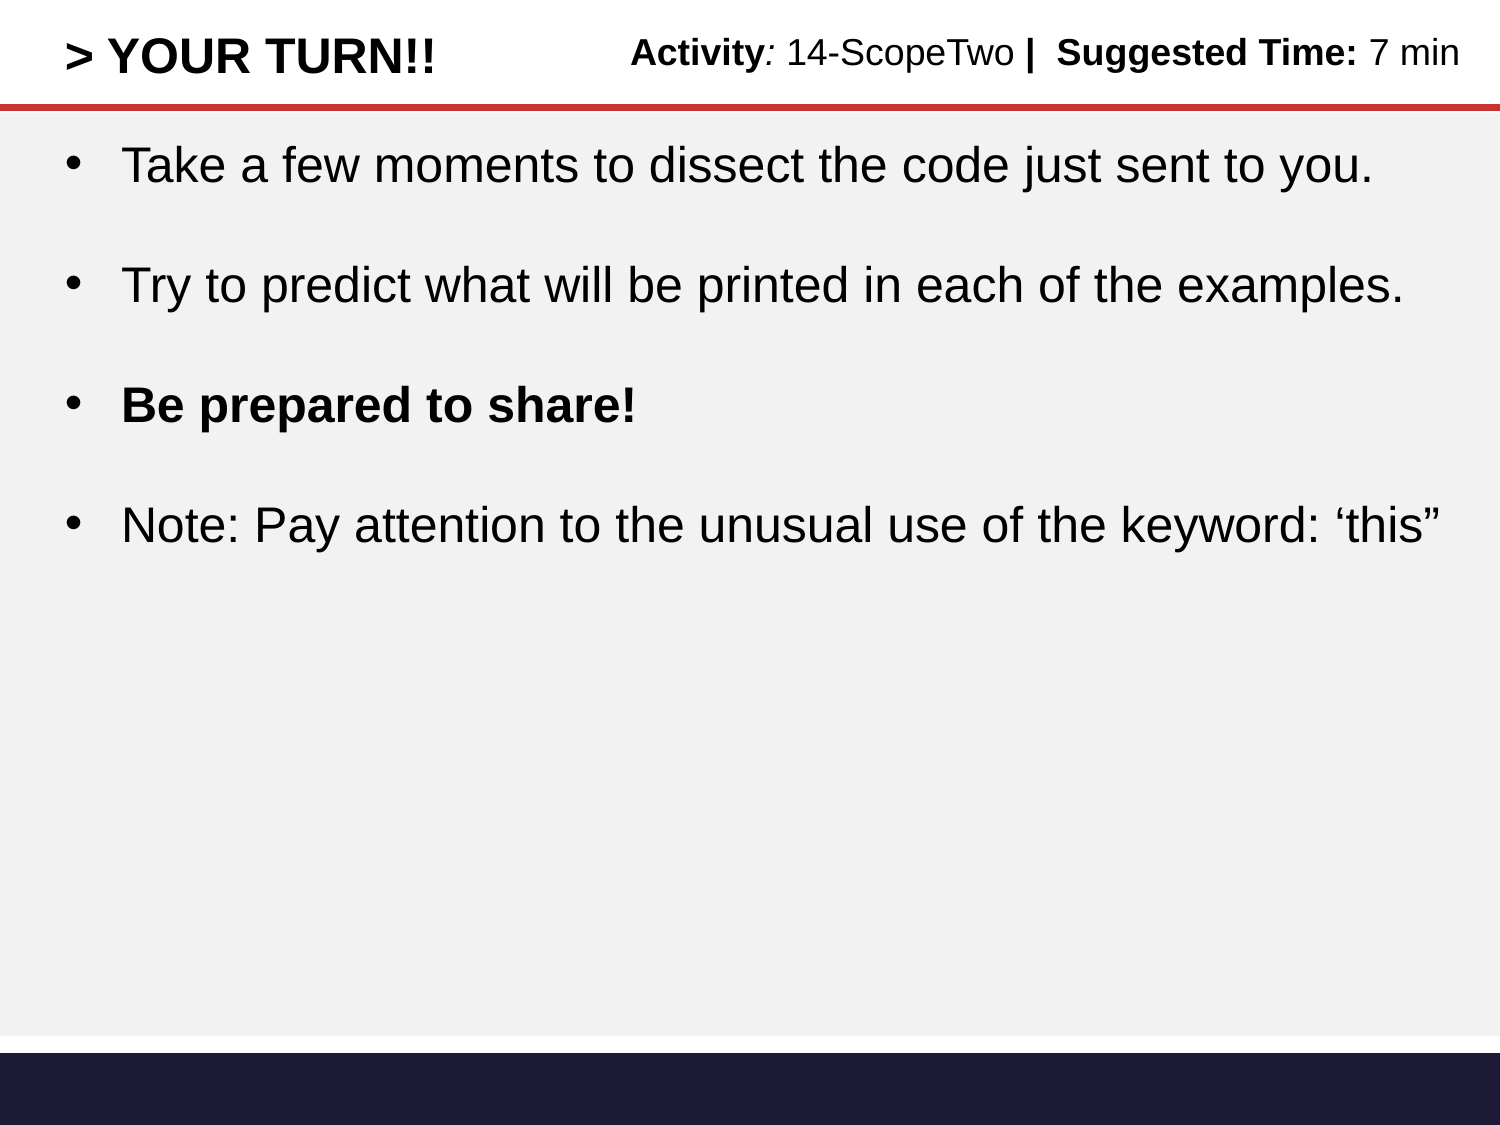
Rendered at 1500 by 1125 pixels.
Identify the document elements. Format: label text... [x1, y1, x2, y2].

text_box Activity: 14-ScopeTwo | Suggested Time: 7 min [474, 20, 1475, 81]
text_box Take a few moments to dissect the code just sent to you. Try to predict what will be printed in each of the examples. Be prepared to share! Note: Pay attention to the unusual use of the keyword: ‘this” [49, 124, 1475, 560]
text_box > YOUR TURN!! [50, 16, 913, 91]
text_box [0, 112, 1500, 1037]
